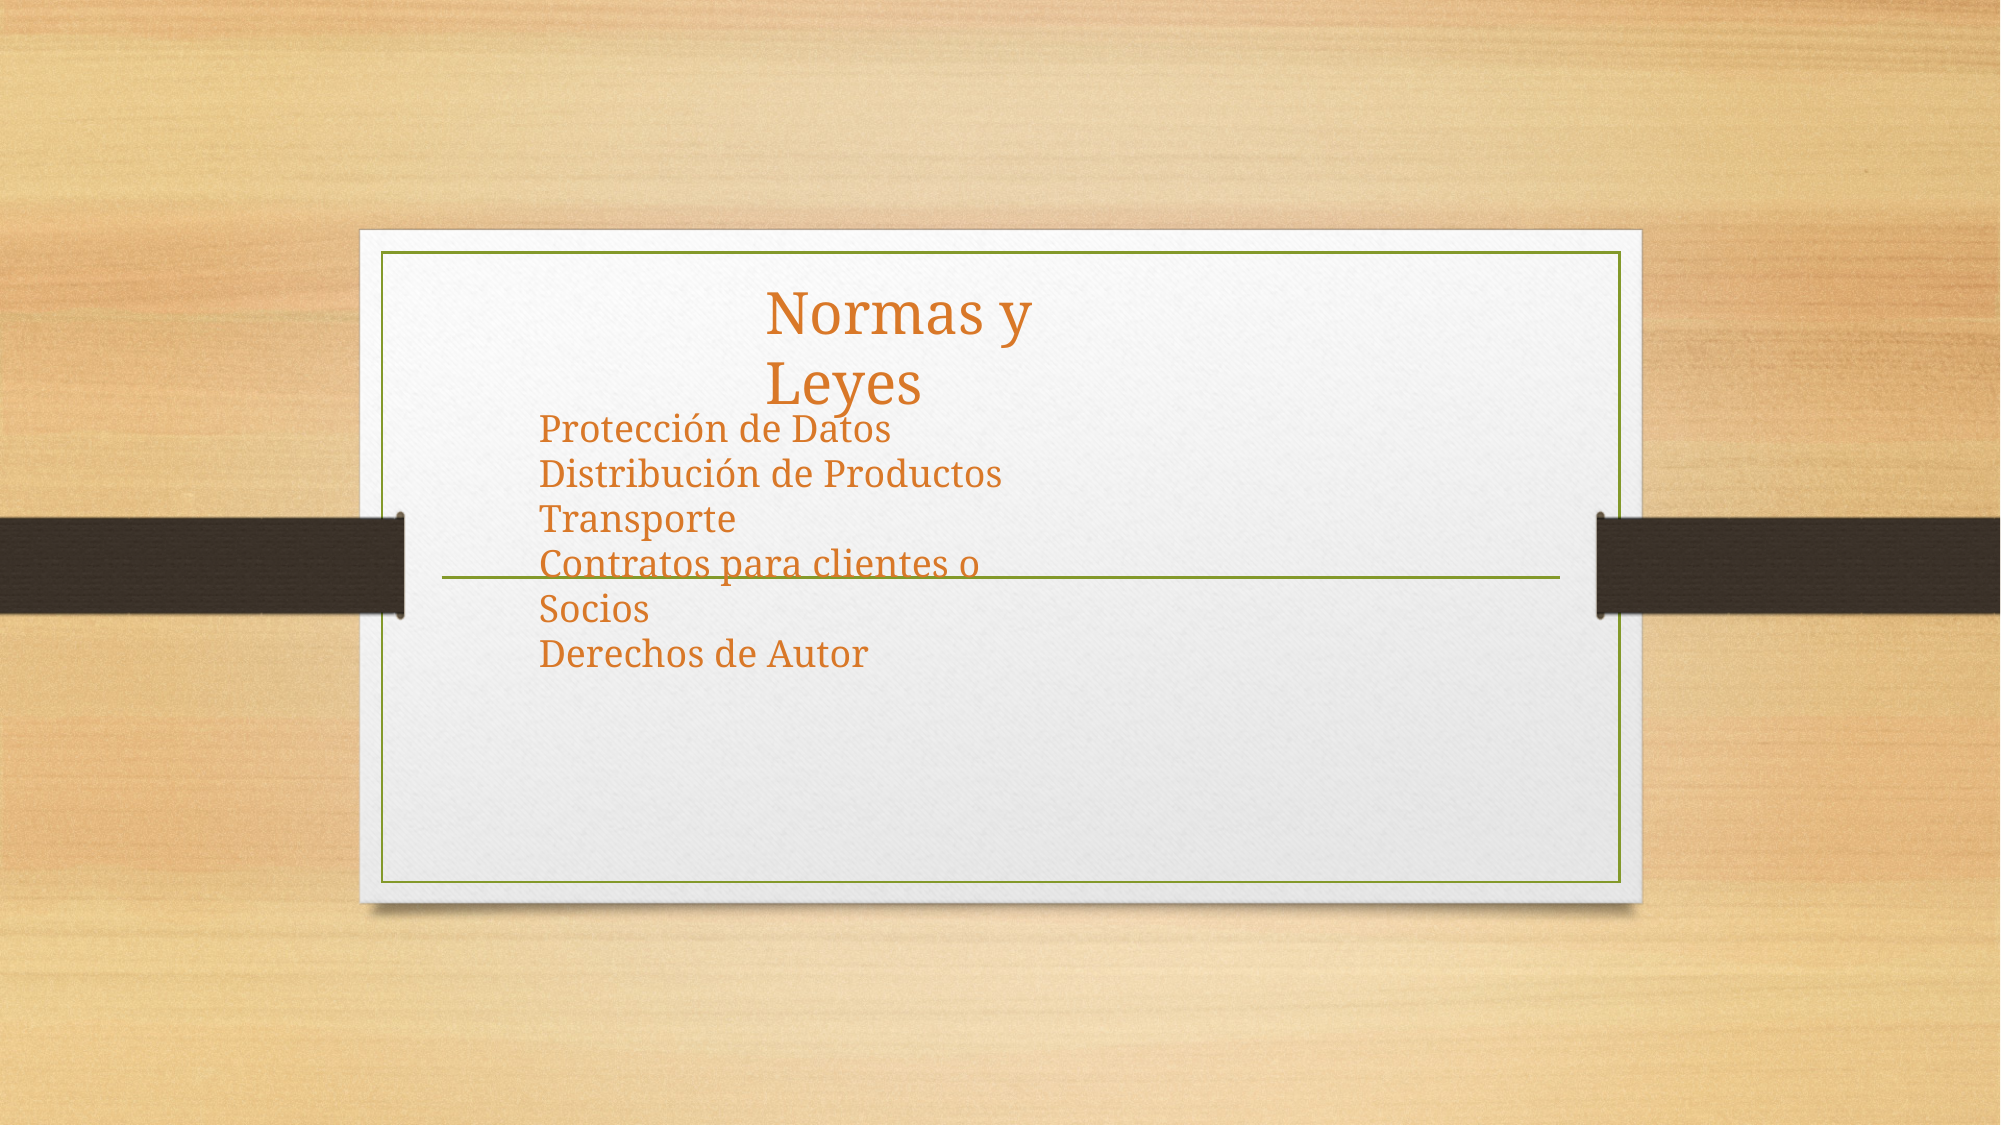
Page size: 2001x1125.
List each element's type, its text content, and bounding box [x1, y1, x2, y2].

text_box Normas y Leyes [750, 268, 1167, 424]
text_box Protección de Datos Distribución de Productos Transporte Contratos para clientes o Socios Derechos de Autor [523, 397, 1020, 683]
picture [0, 0, 2001, 1125]
